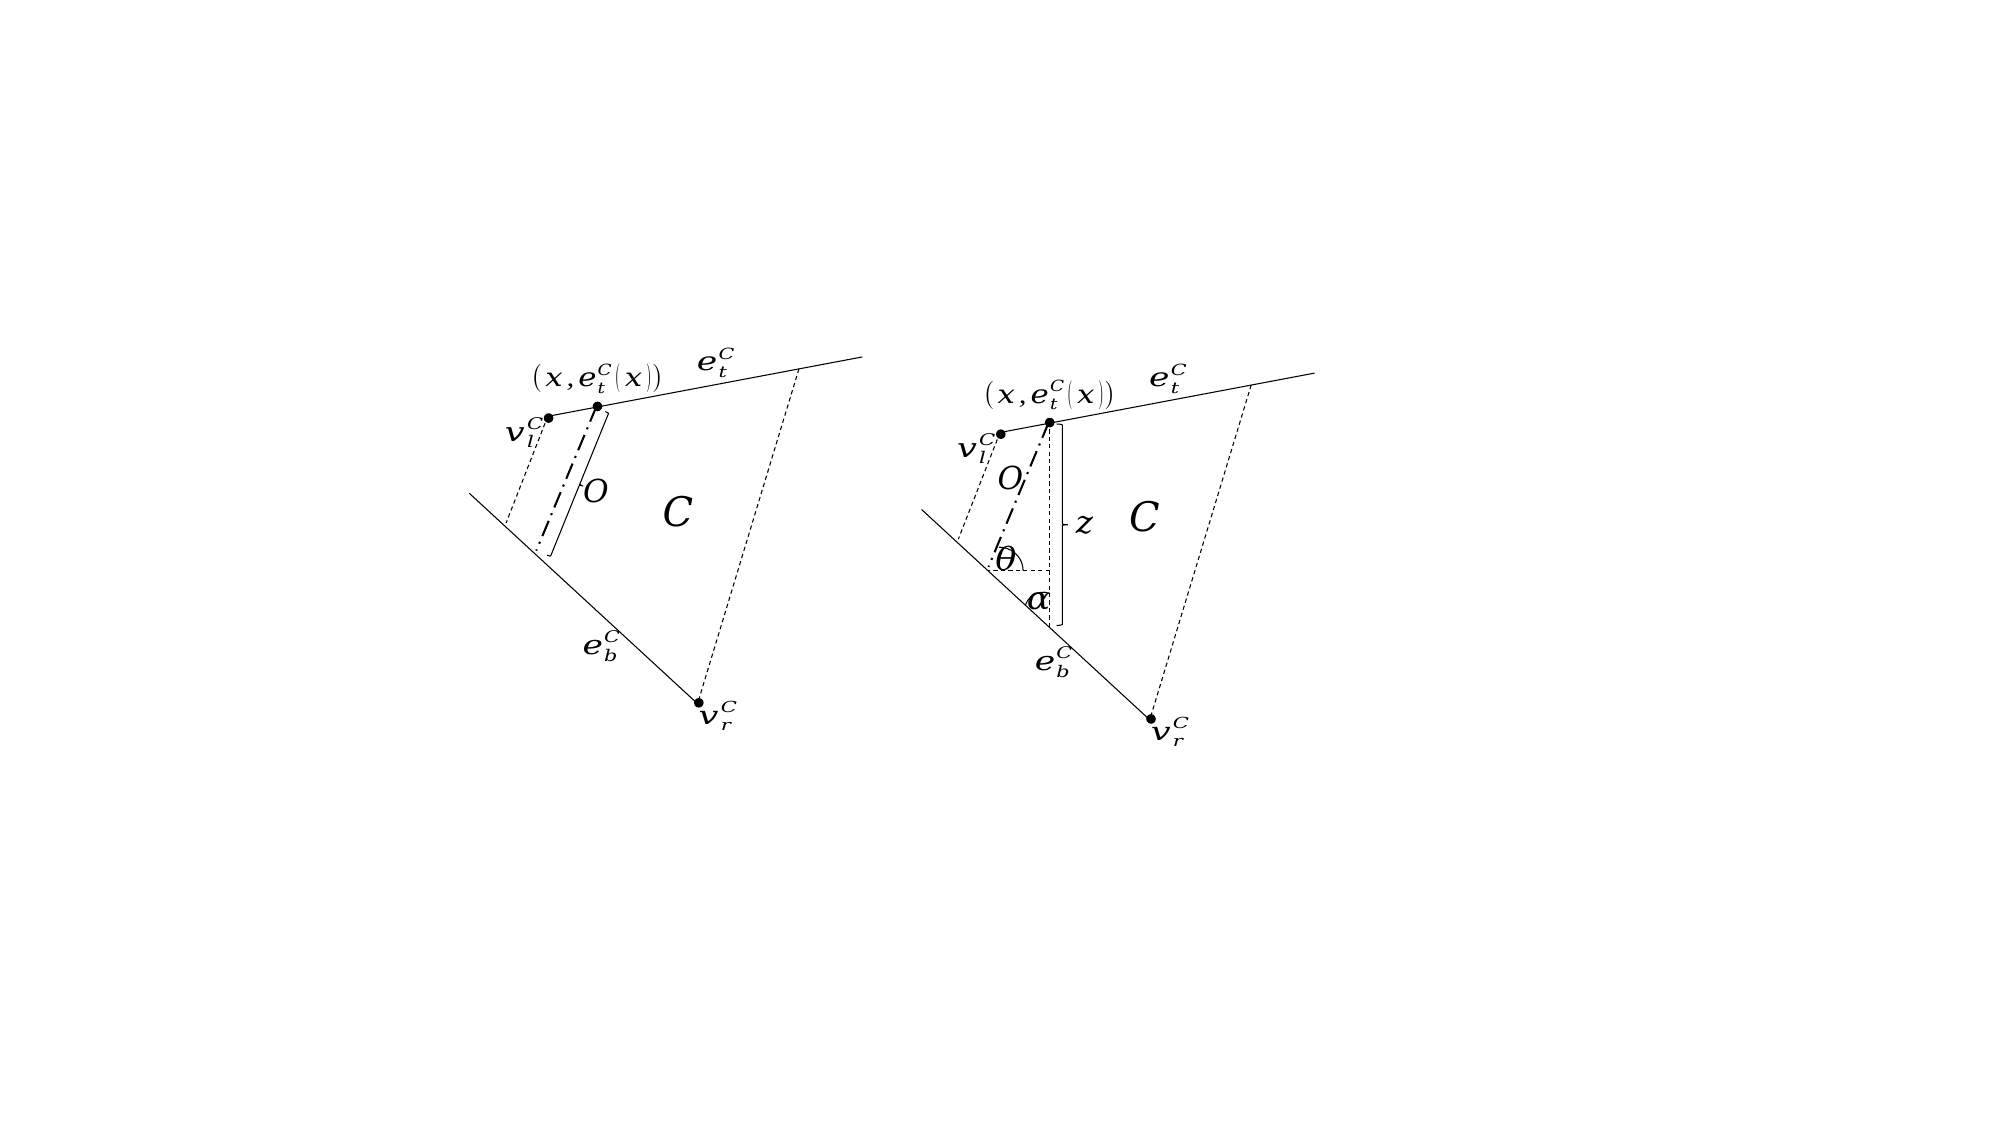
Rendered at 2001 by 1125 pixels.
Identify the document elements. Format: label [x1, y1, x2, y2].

text_box [597, 417, 608, 444]
text_box [958, 432, 988, 540]
text_box [1149, 384, 1252, 719]
text_box [1146, 719, 1156, 724]
text_box [999, 373, 1315, 433]
text_box [921, 509, 1149, 719]
text_box [506, 416, 536, 523]
text_box [697, 368, 799, 703]
text_box [536, 406, 597, 551]
text_box [469, 493, 697, 703]
text_box [988, 422, 1049, 567]
text_box [694, 703, 704, 708]
text_box [1056, 433, 1063, 509]
text_box [547, 356, 863, 417]
